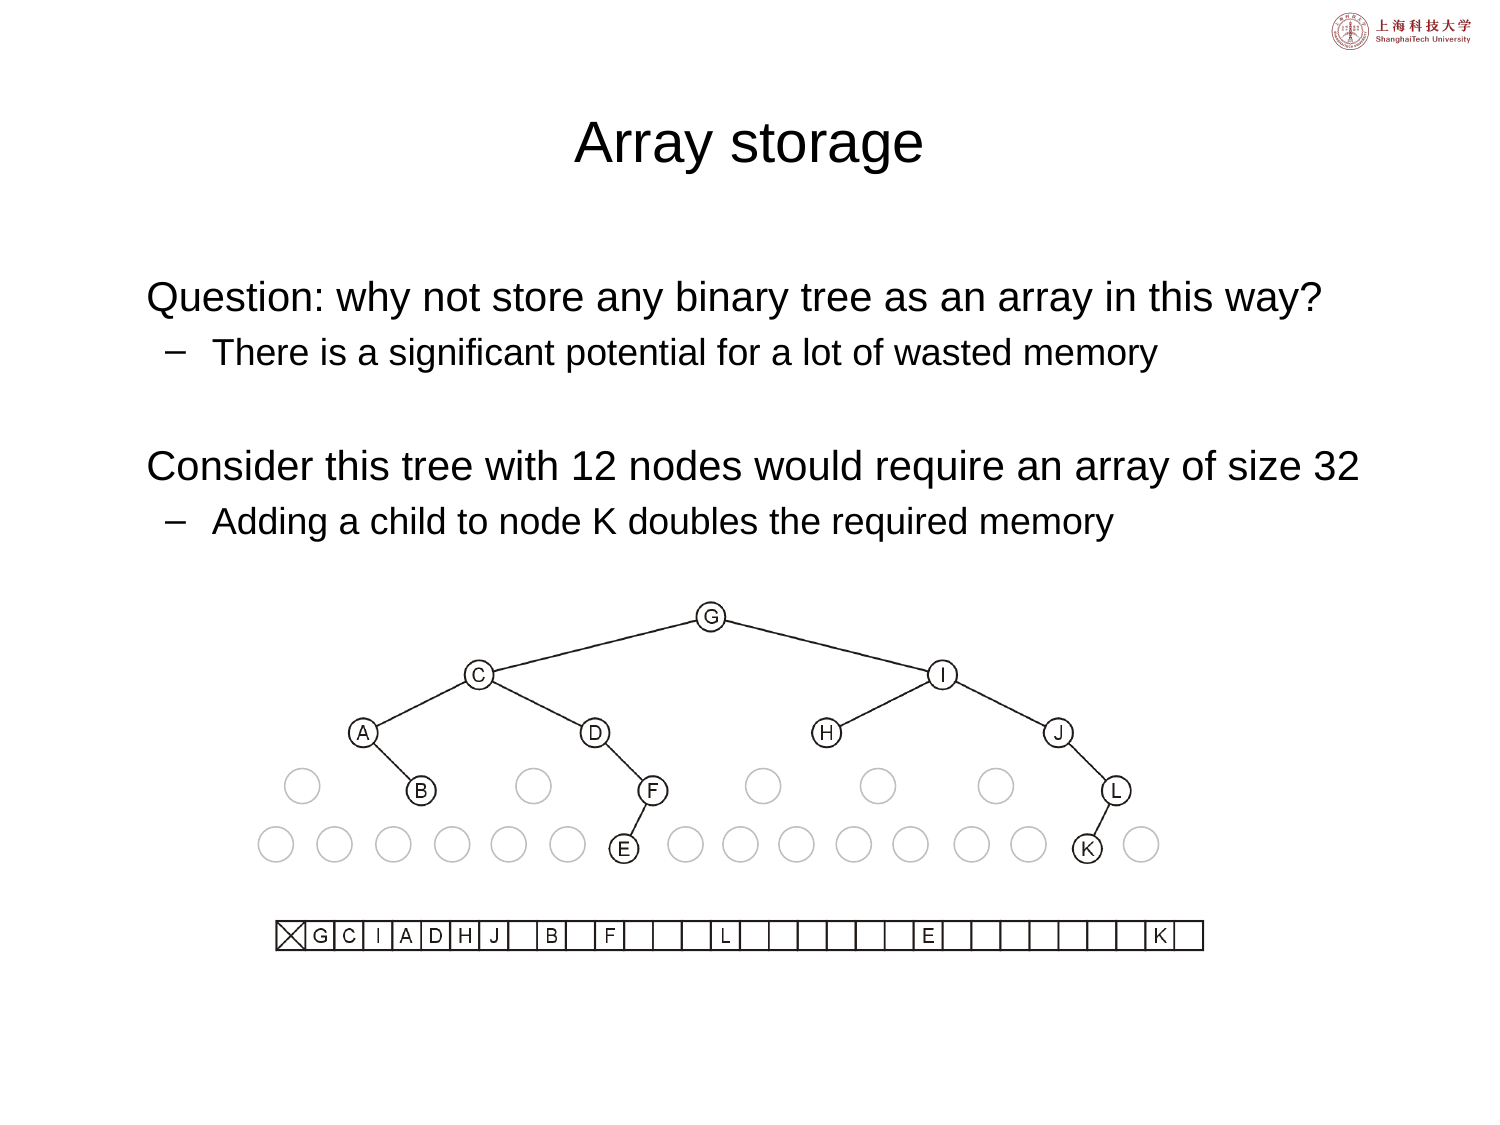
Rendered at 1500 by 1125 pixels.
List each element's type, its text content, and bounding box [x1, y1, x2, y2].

list Question: why not store any binary tree as an array in this way? There is a significant potential for a lot of wasted memory Consider this tree with 12 nodes would require an array of size 32 Adding a child to node K doubles the required memory [74, 262, 1426, 1006]
title Array storage [74, 44, 1426, 233]
picture [1327, 0, 1478, 109]
picture [270, 597, 1208, 955]
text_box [257, 768, 1159, 863]
